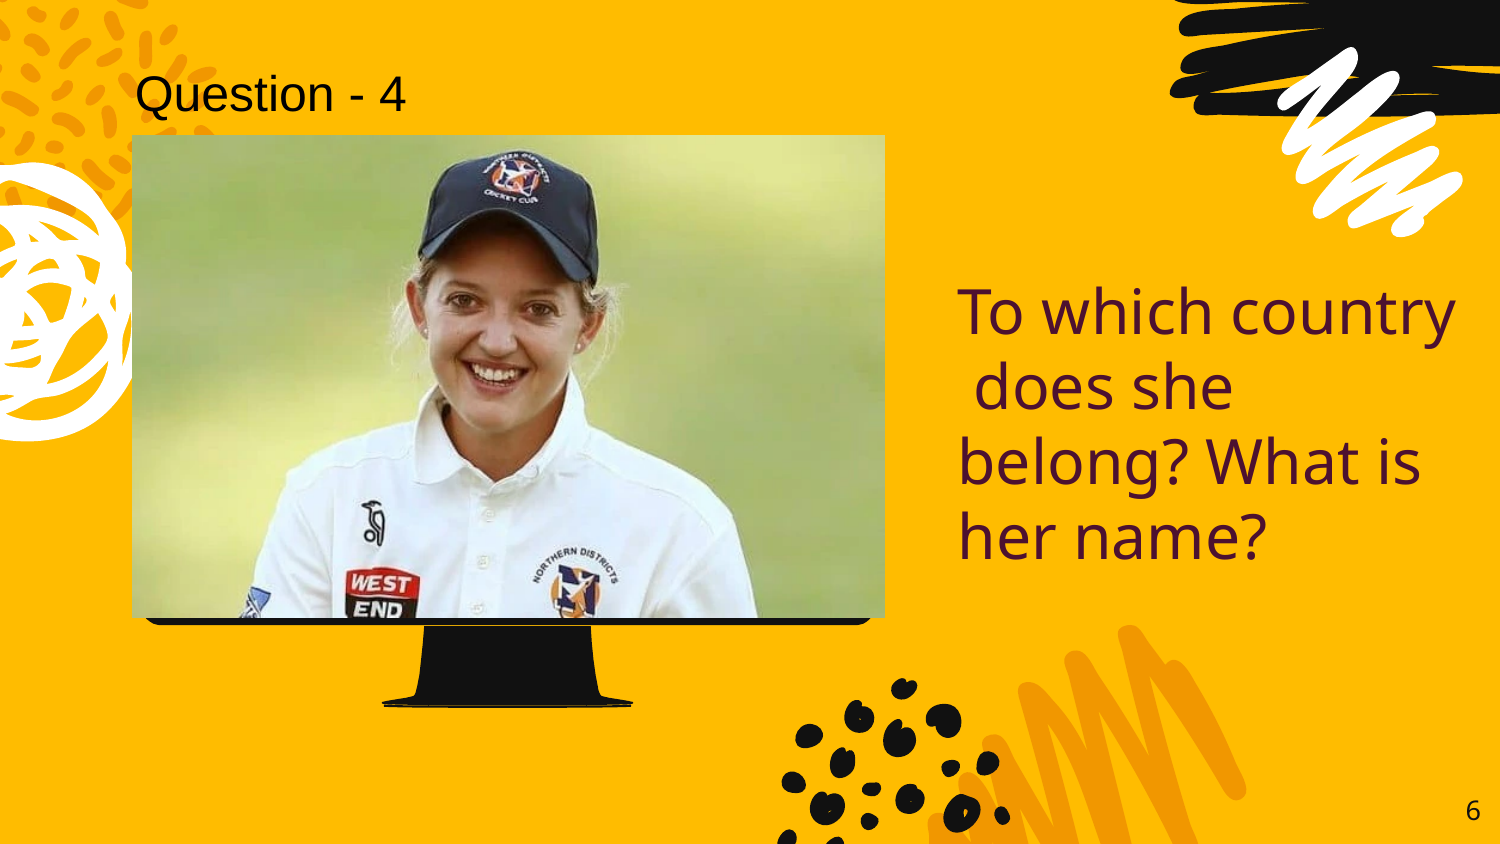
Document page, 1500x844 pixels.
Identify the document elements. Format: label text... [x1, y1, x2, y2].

picture [131, 135, 885, 619]
text_box Question - 4 [119, 46, 464, 112]
slide_number 6 [1459, 779, 1482, 844]
list To which country does she belong? What is her name? [957, 0, 1459, 844]
text_box [381, 627, 634, 708]
